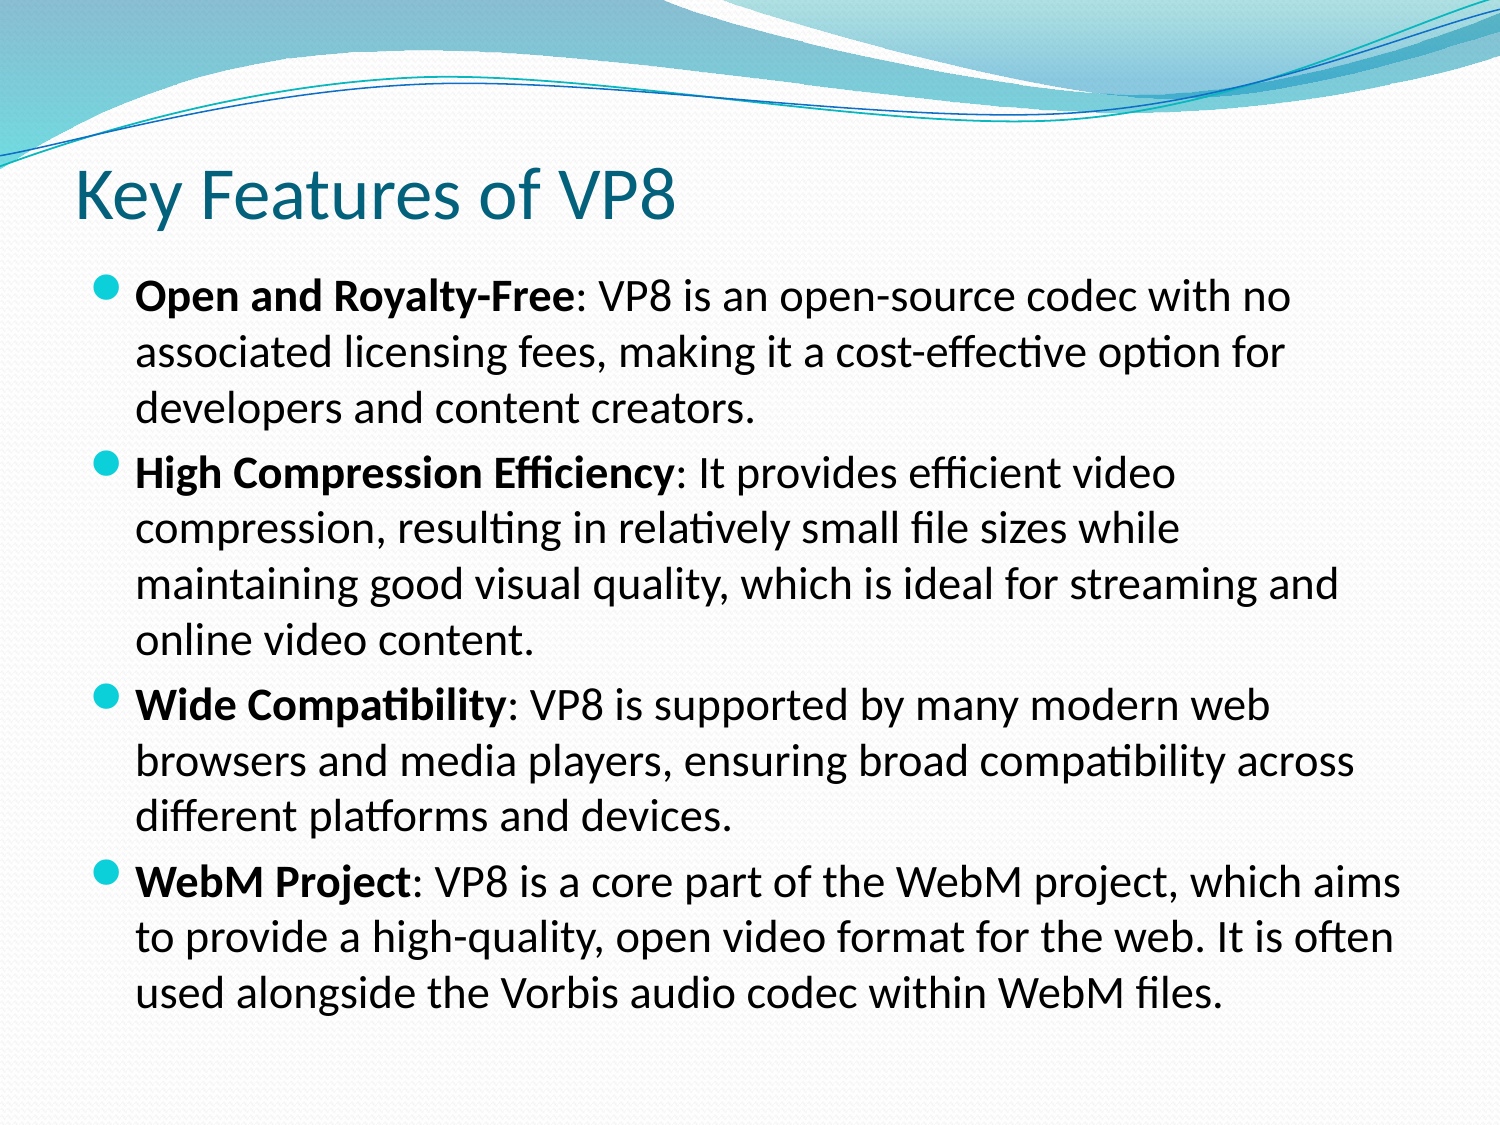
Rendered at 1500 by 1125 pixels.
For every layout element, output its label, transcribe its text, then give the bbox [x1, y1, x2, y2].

list Open and Royalty-Free: VP8 is an open-source codec with no associated licensing fees, making it a cost-effective option for developers and content creators. High Compression Efficiency: It provides efficient video compression, resulting in relatively small file sizes while maintaining good visual quality, which is ideal for streaming and online video content. Wide Compatibility: VP8 is supported by many modern web browsers and media players, ensuring broad compatibility across different platforms and devices. WebM Project: VP8 is a core part of the WebM project, which aims to provide a high-quality, open video format for the web. It is often used alongside the Vorbis audio codec within WebM files. [75, 257, 1425, 1038]
title Key Features of VP8 [75, 115, 1425, 235]
